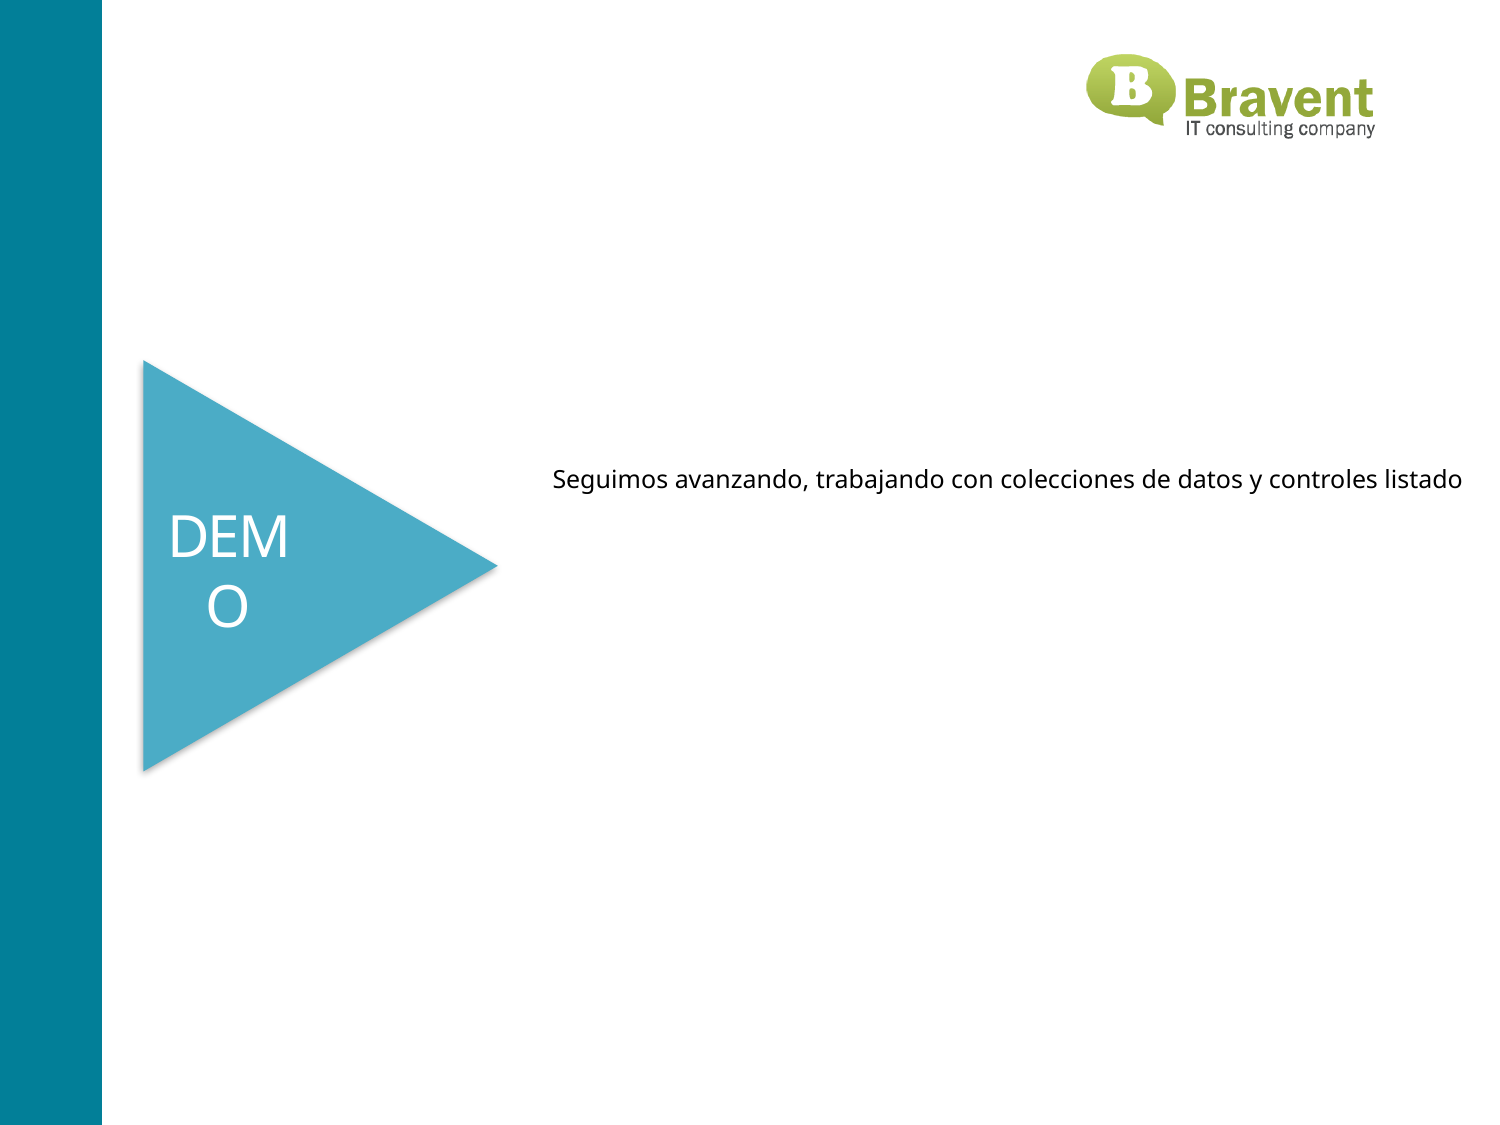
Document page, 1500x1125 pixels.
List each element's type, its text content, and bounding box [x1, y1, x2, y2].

text_box DEMO [142, 359, 499, 773]
picture [1080, 45, 1389, 148]
list Seguimos avanzando, trabajando con colecciones de datos y controles listado [537, 456, 1495, 669]
text_box [0, 0, 104, 1125]
